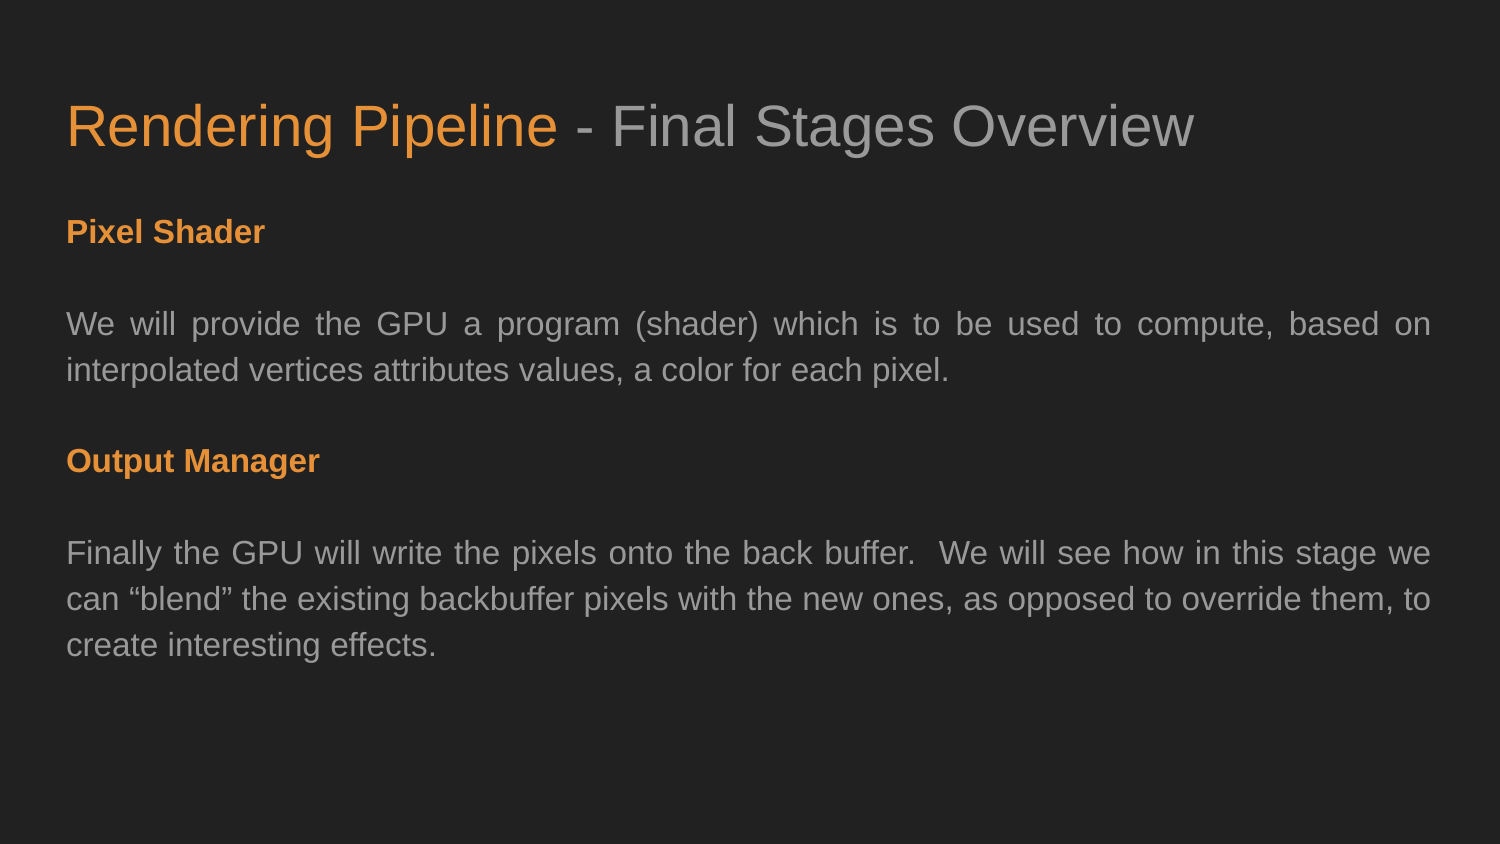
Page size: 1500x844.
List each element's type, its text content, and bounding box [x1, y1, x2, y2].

title Rendering Pipeline - Final Stages Overview [51, 72, 1449, 167]
list Pixel Shader We will provide the GPU a program (shader) which is to be used to compute, based on interpolated vertices attributes values, a color for each pixel. Output Manager Finally the GPU will write the pixels onto the back buffer. We will see how in this stage we can “blend” the existing backbuffer pixels with the new ones, as opposed to override them, to create interesting effects. [51, 189, 1449, 755]
